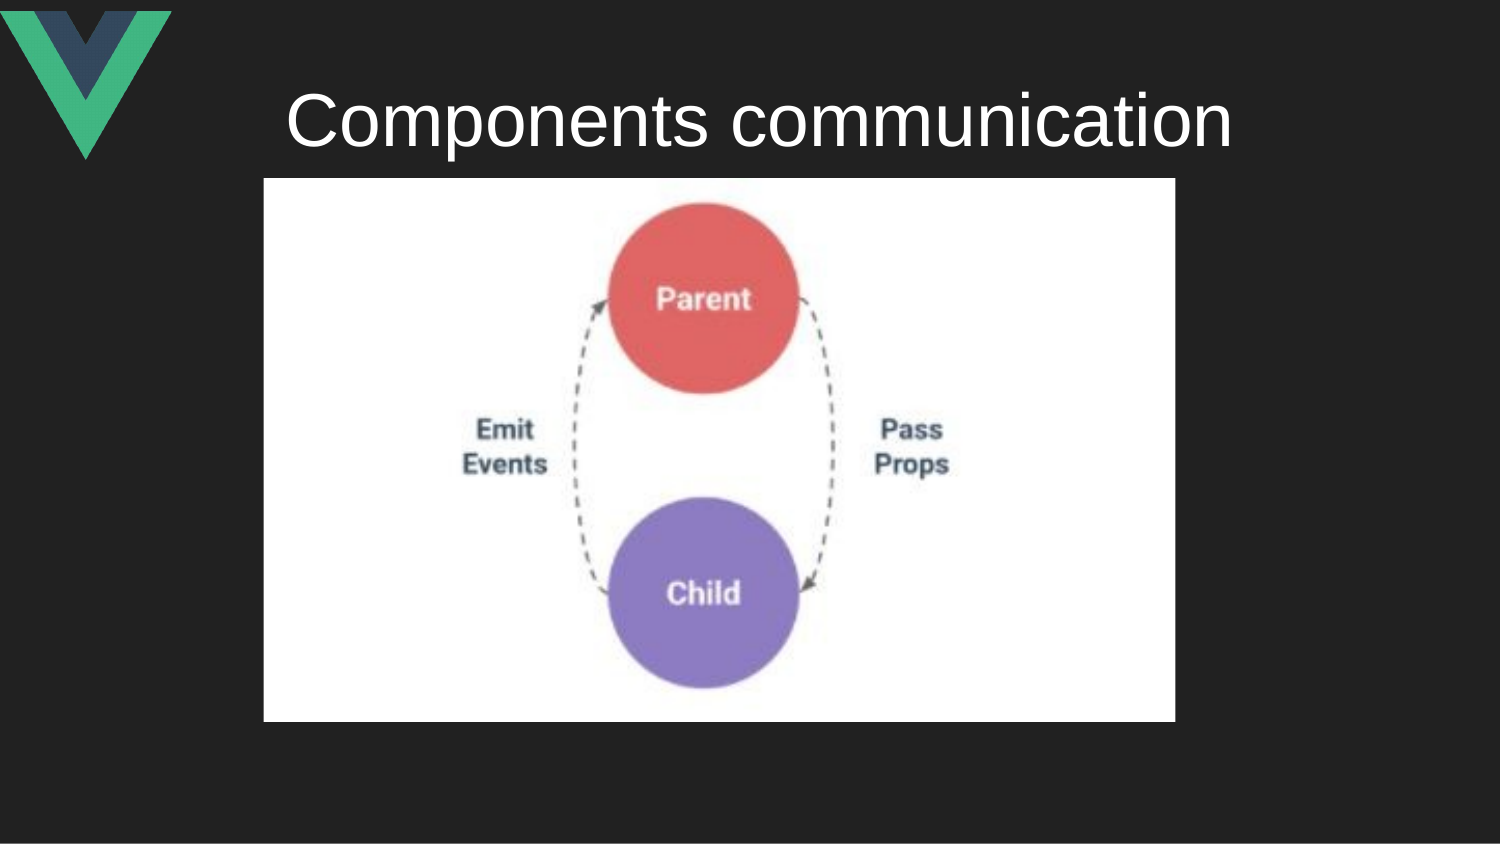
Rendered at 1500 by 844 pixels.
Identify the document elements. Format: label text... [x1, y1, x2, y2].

title Components communication [283, 69, 1238, 213]
picture [0, 0, 172, 172]
text_box [263, 178, 1176, 722]
